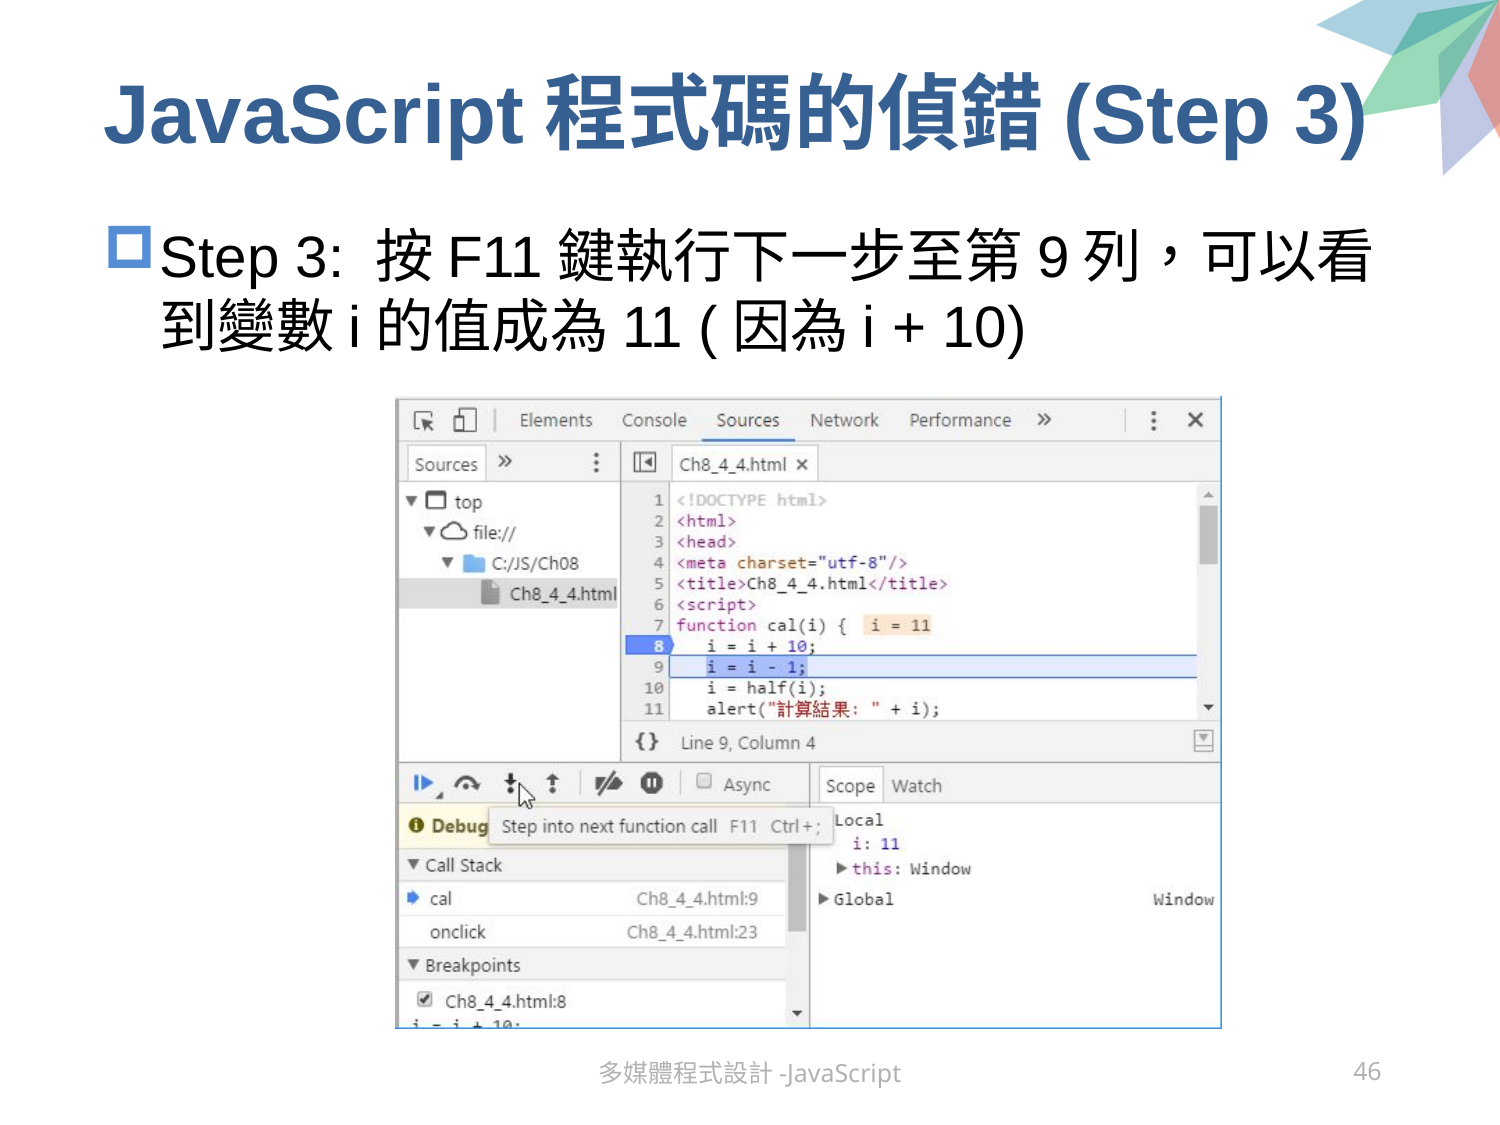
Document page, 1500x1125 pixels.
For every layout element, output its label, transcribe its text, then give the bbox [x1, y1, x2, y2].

title JavaScript程式碼的偵錯(Step 3) [88, 7, 1397, 212]
list Step 3: 按F11鍵執行下一步至第9列，可以看到變數i的值成為11 (因為i + 10) [88, 212, 1397, 1024]
slide_number 46 [1059, 1042, 1397, 1103]
picture [0, 0, 1500, 1125]
footer 多媒體程式設計-JavaScript [496, 1042, 1004, 1103]
